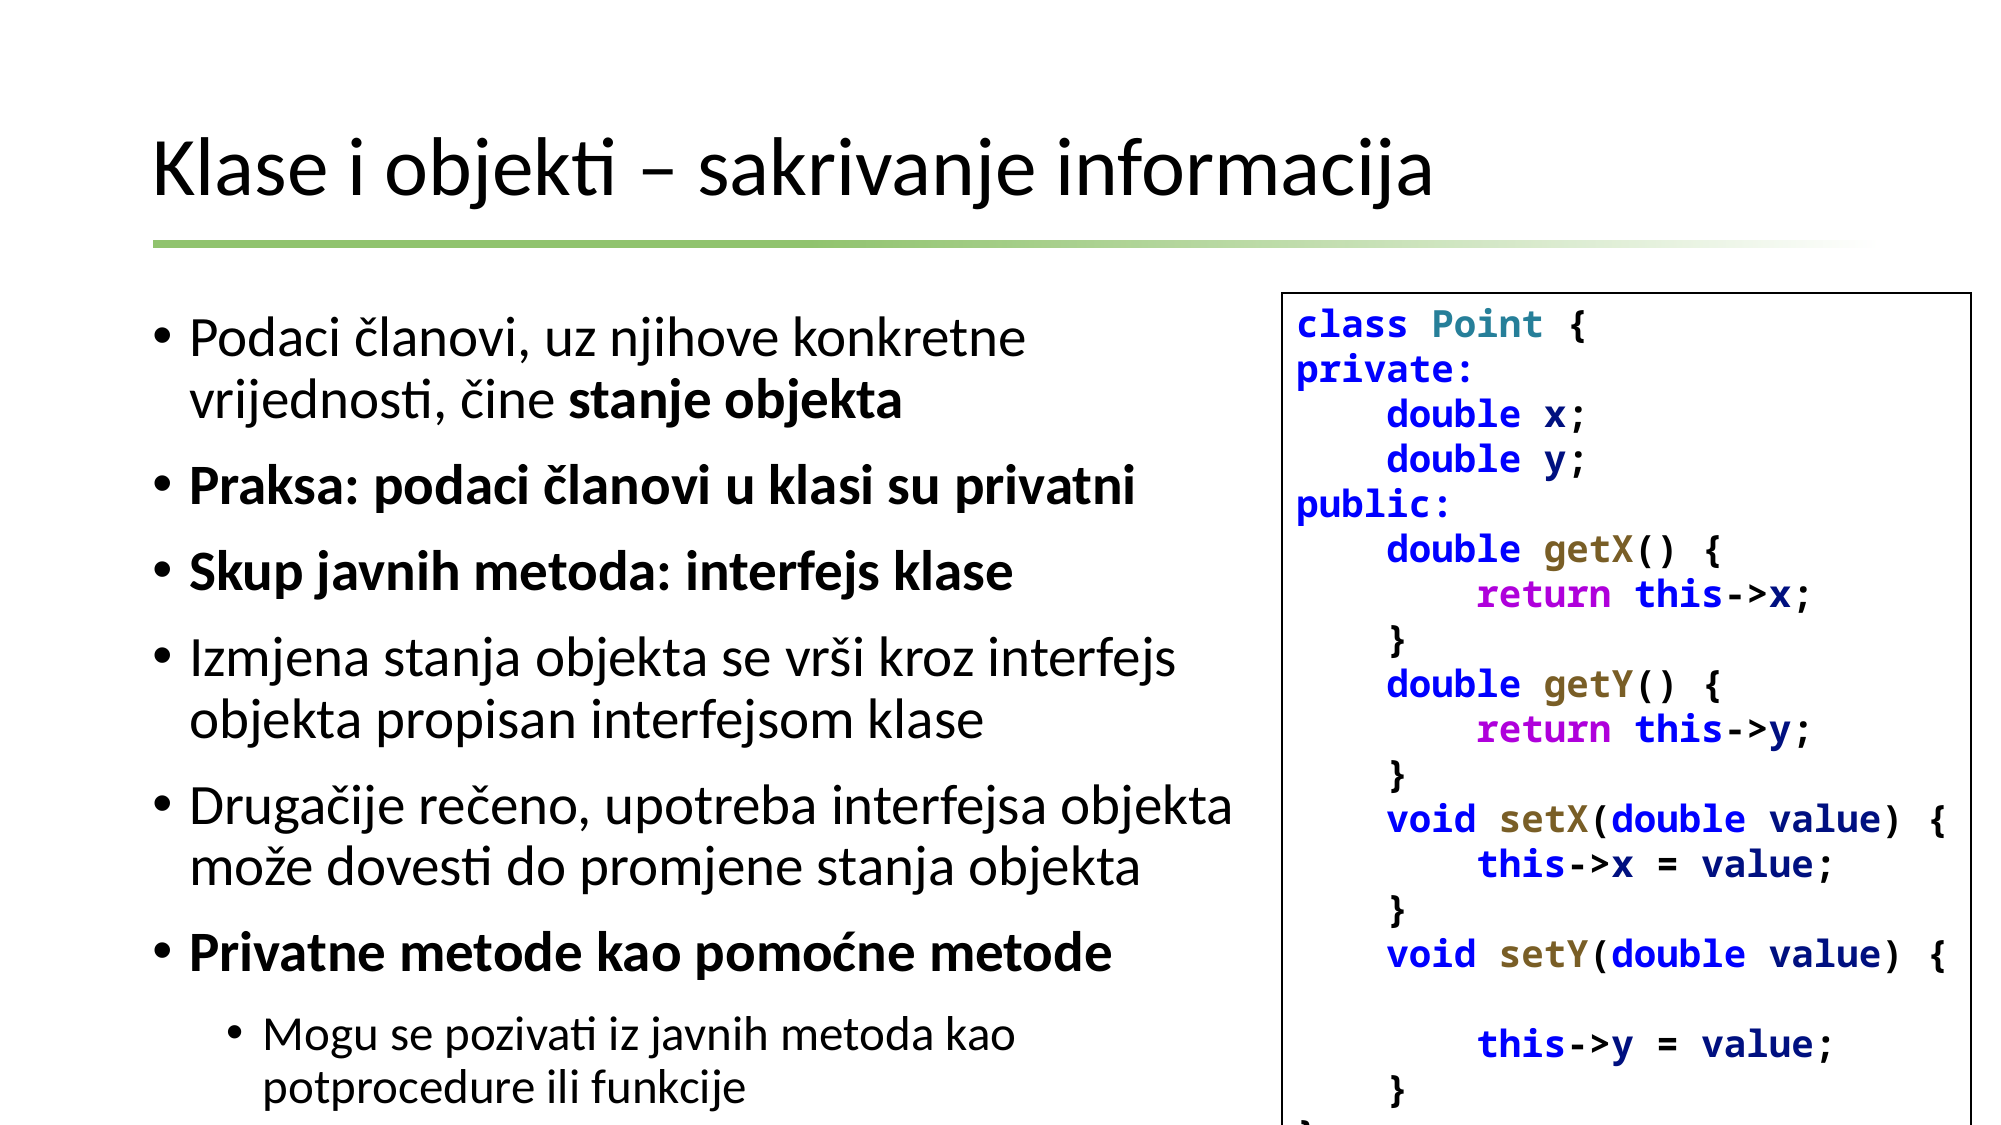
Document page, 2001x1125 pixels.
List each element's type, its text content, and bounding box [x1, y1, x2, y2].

list Podaci članovi, uz njihove konkretne vrijednosti, čine stanje objekta Praksa: podaci članovi u klasi su privatni Skup javnih metoda: interfejs klase Izmjena stanja objekta se vrši kroz interfejs objekta propisan interfejsom klase Drugačije rečeno, upotreba interfejsa objekta može dovesti do promjene stanja objekta Privatne metode kao pomoćne metode Mogu se pozivati iz javnih metoda kao potprocedure ili funkcije [137, 299, 1281, 1125]
text_box class Point { private: double x; double y; public: double getX() { return this->x; } double getY() { return this->y; } void setX(double value) { this->x = value; } void setY(double value) { this->y = value; } }; [1281, 292, 1972, 1125]
title Klase i objekti – sakrivanje informacija [137, 59, 1863, 278]
